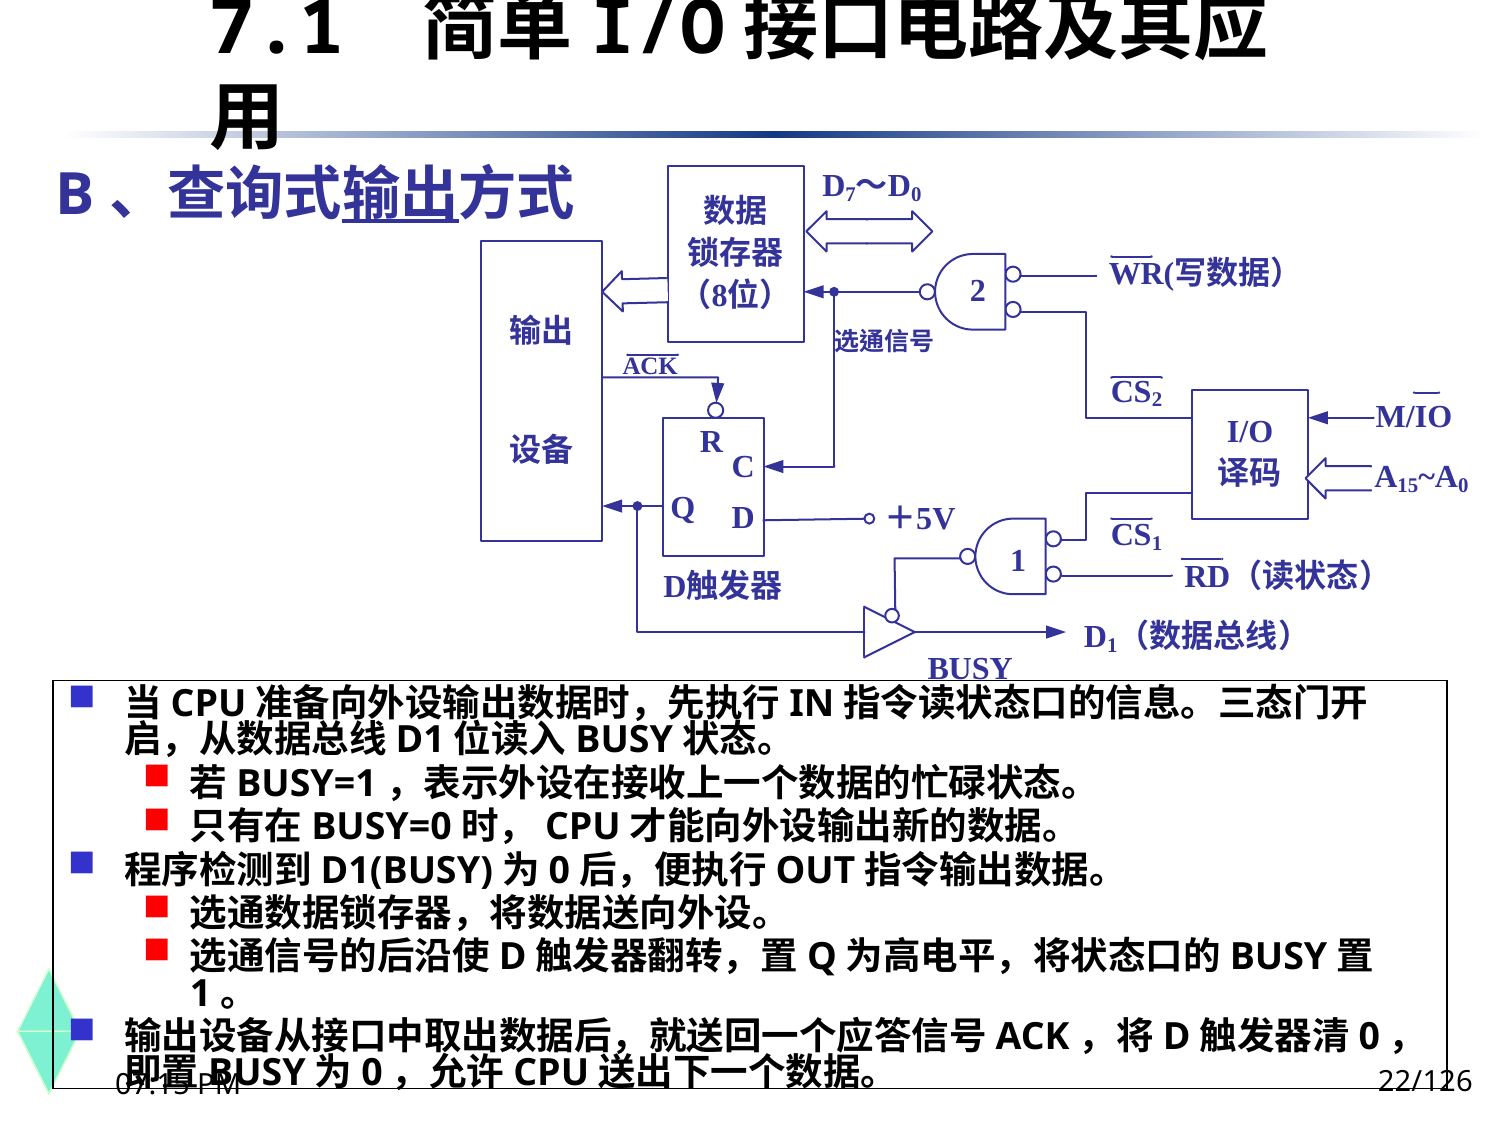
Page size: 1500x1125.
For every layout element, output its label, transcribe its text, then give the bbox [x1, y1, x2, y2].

text_box B、查询式输出方式 [41, 149, 632, 234]
text_box 当CPU准备向外设输出数据时，先执行IN指令读状态口的信息。三态门开启，从数据总线D1位读入BUSY状态。 若BUSY=1，表示外设在接收上一个数据的忙碌状态。 只有在BUSY=0时，CPU才能向外设输出新的数据。 程序检测到D1(BUSY)为0后，便执行OUT指令输出数据。 选通数据锁存器，将数据送向外设。 选通信号的后沿使D触发器翻转，置Q为高电平，将状态口的BUSY置1。 输出设备从接口中取出数据后，就送回一个应答信号ACK，将D触发器清0，即置BUSY为0，允许CPU送出下一个数据。 [53, 680, 1447, 1089]
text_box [477, 160, 1471, 692]
slide_number 22/126 [1174, 1034, 1488, 1111]
text_box 7.1 简单I/O接口电路及其应用 [194, 0, 1306, 159]
slide_number 下午8时26分 [100, 1089, 414, 1113]
